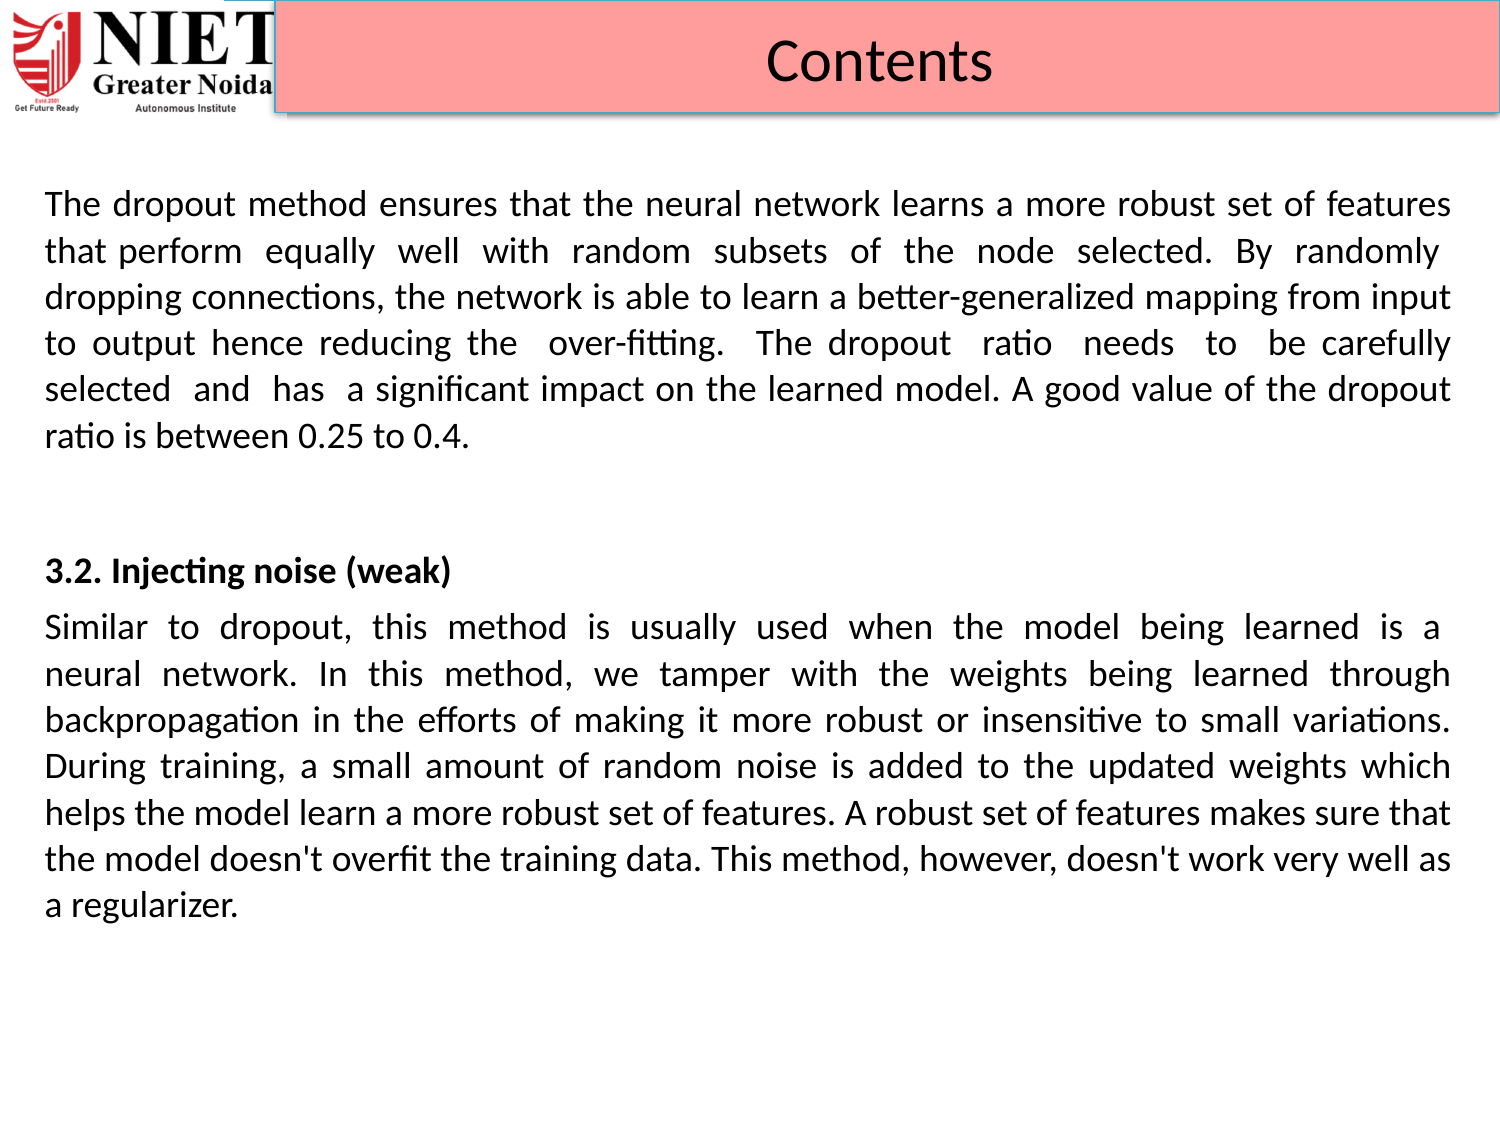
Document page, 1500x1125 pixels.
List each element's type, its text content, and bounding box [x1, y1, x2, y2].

picture [0, 0, 288, 134]
text_box Contents [288, 0, 1500, 113]
text_box The dropout method ensures that the neural network learns a more robust set of features that perform equally well with random subsets of the node selected. By randomly dropping connections, the network is able to learn a better-generalized mapping from input to output hence reducing the over-fitting. The dropout ratio needs to be carefully selected and has a significant impact on the learned model. A good value of the dropout ratio is between 0.25 to 0.4. 3.2. Injecting noise (weak) Similar to dropout, this method is usually used when the model being learned is a neural network. In this method, we tamper with the weights being learned through backpropagation in the efforts of making it more robust or insensitive to small variations. During training, a small amount of random noise is added to the updated weights which helps the model learn a more robust set of features. A robust set of features makes sure that the model doesn't overfit the training data. This method, however, doesn't work very well as a regularizer. [42, 177, 1453, 926]
